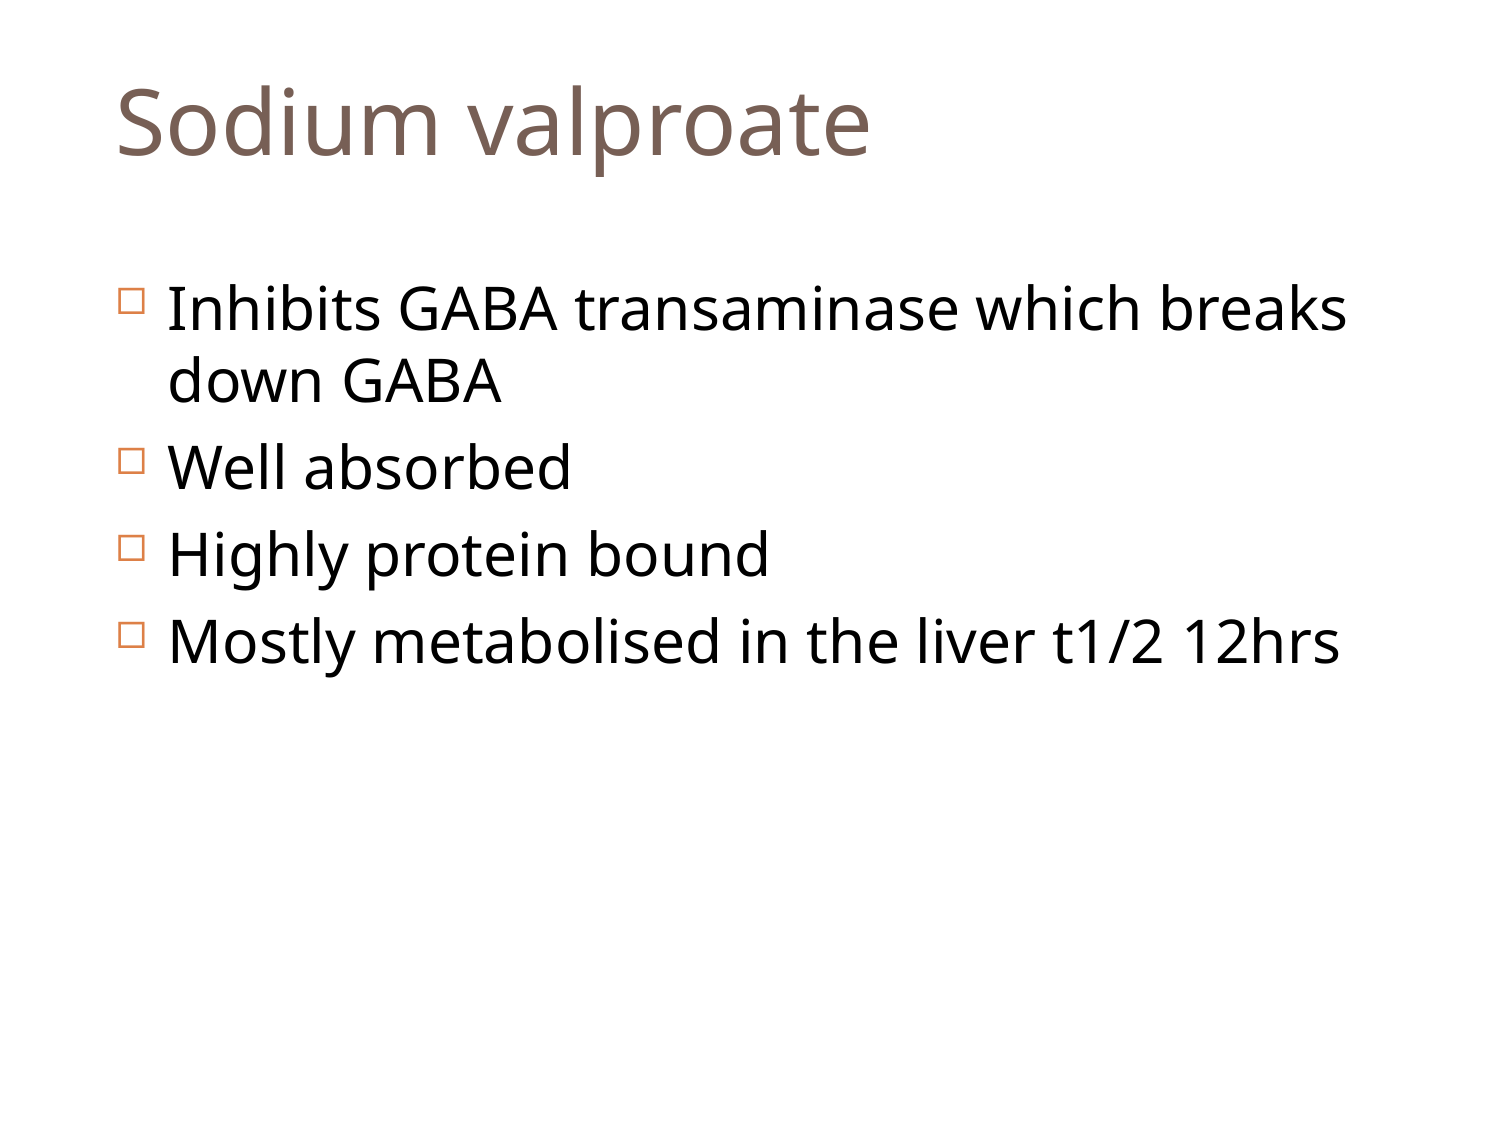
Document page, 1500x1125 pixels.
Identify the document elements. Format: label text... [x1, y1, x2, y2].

title Sodium valproate [100, 37, 1439, 201]
list Inhibits GABA transaminase which breaks down GABA Well absorbed Highly protein bound Mostly metabolised in the liver t1/2 12hrs [100, 262, 1439, 1001]
